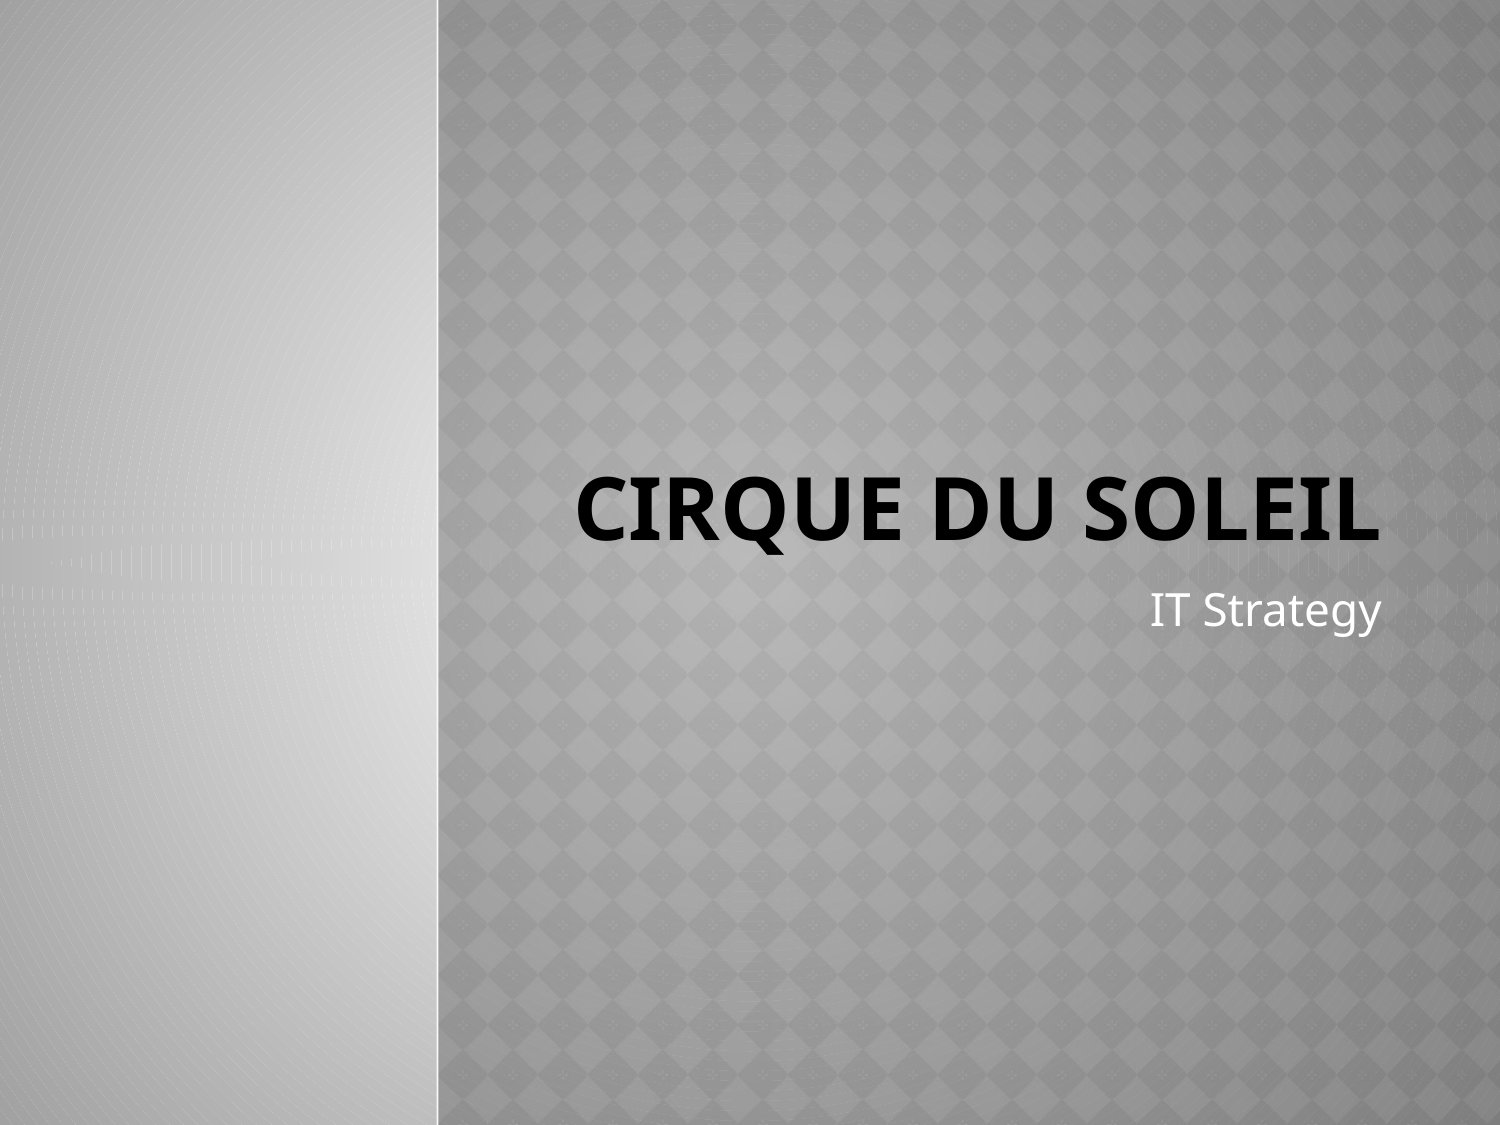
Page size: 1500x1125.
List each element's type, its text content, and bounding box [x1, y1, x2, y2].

title Cirque du Soleil [552, 87, 1390, 558]
subtitle IT Strategy [550, 580, 1390, 762]
